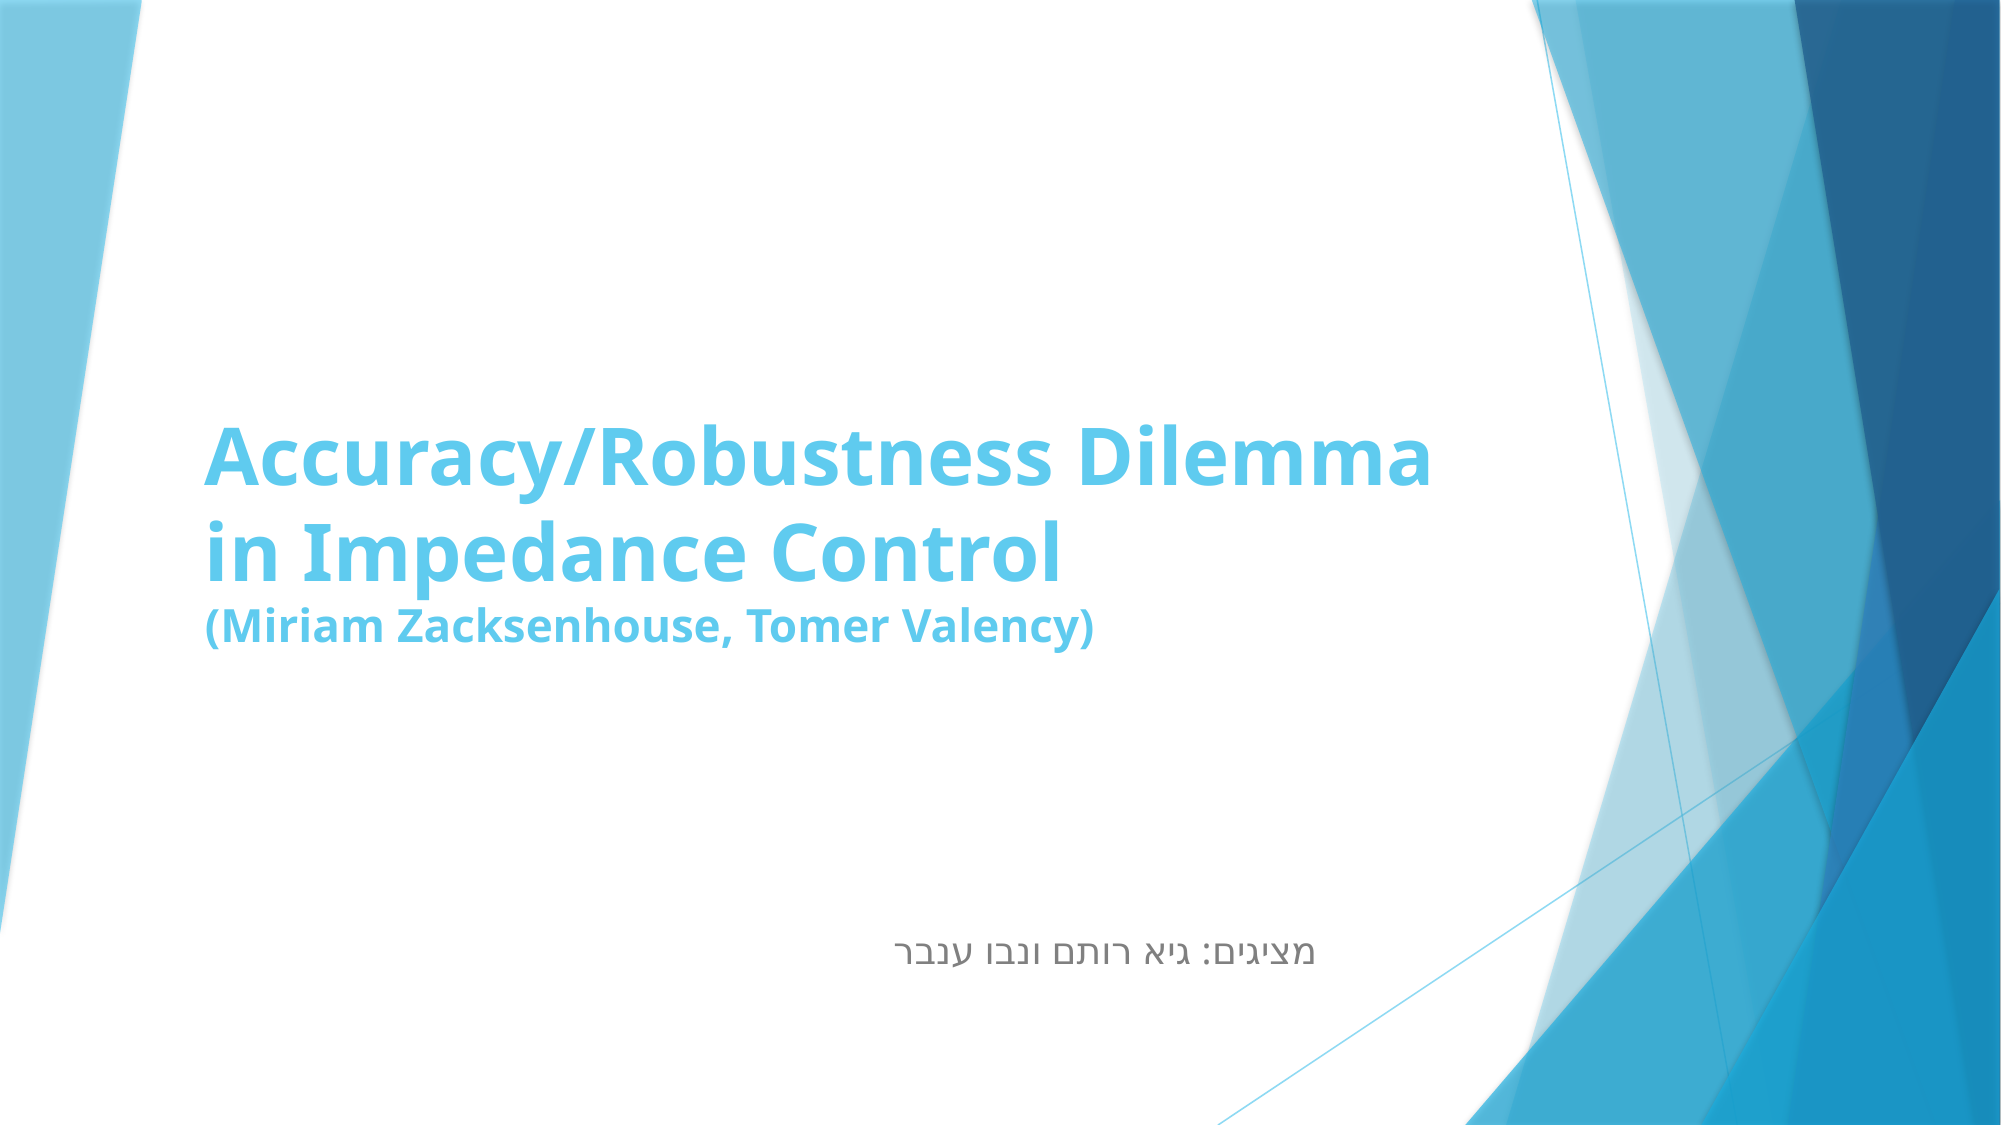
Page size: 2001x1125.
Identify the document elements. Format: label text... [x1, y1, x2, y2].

title Accuracy/Robustness Dilemma in Impedance Control (Miriam Zacksenhouse, Tomer Valency) [189, 389, 1464, 660]
subtitle מציגים: גיא רותם ונבו ענבר [58, 919, 1333, 1100]
